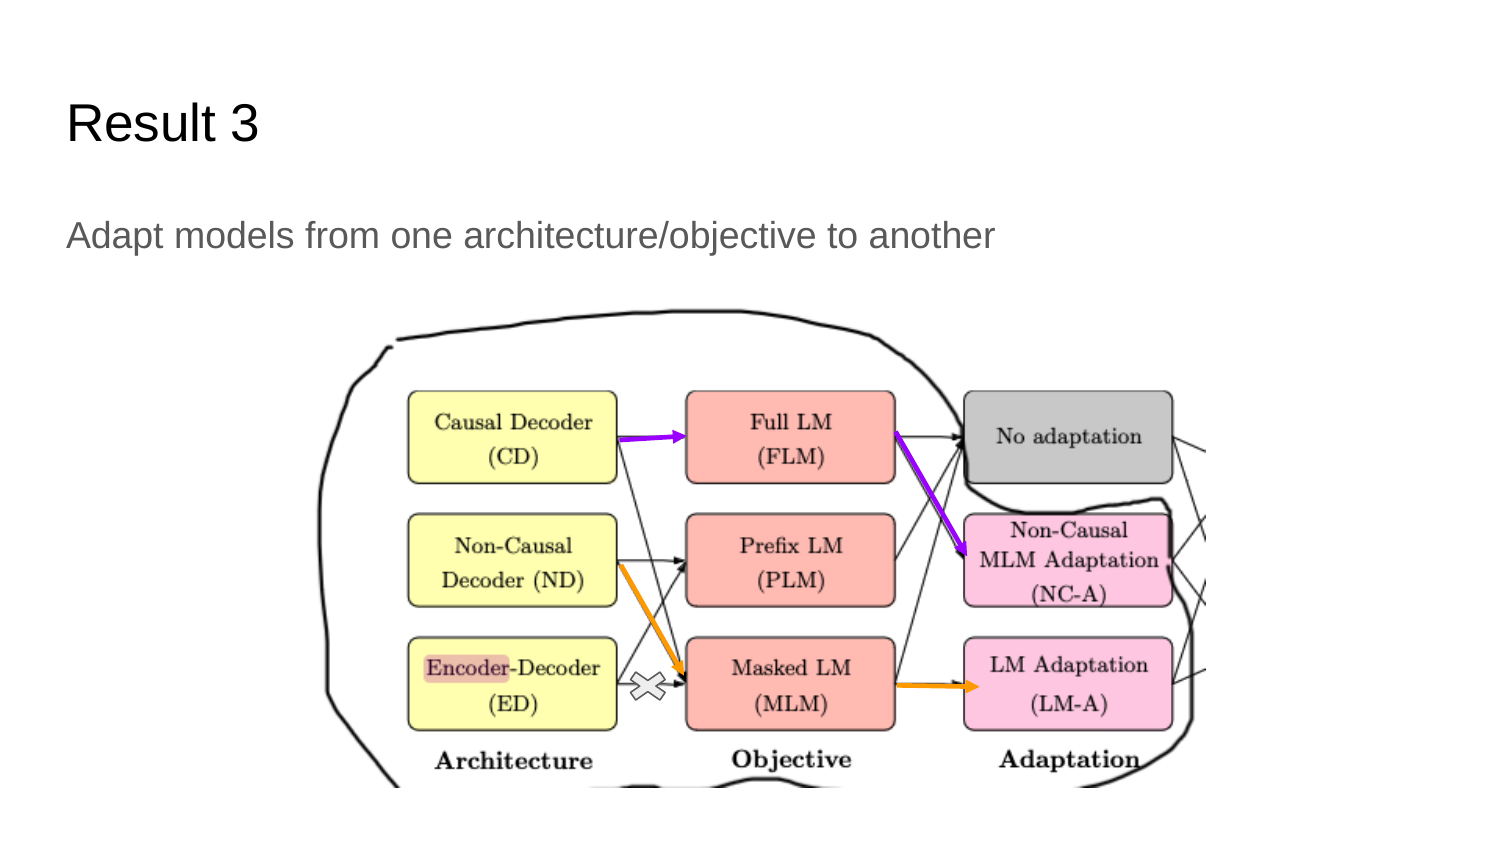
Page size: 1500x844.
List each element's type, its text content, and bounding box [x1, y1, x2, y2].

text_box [620, 564, 685, 676]
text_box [895, 431, 968, 557]
title Result 3 [51, 72, 1449, 167]
list Adapt models from one architecture/objective to another [51, 189, 1449, 750]
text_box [619, 435, 687, 441]
picture [294, 281, 1206, 788]
